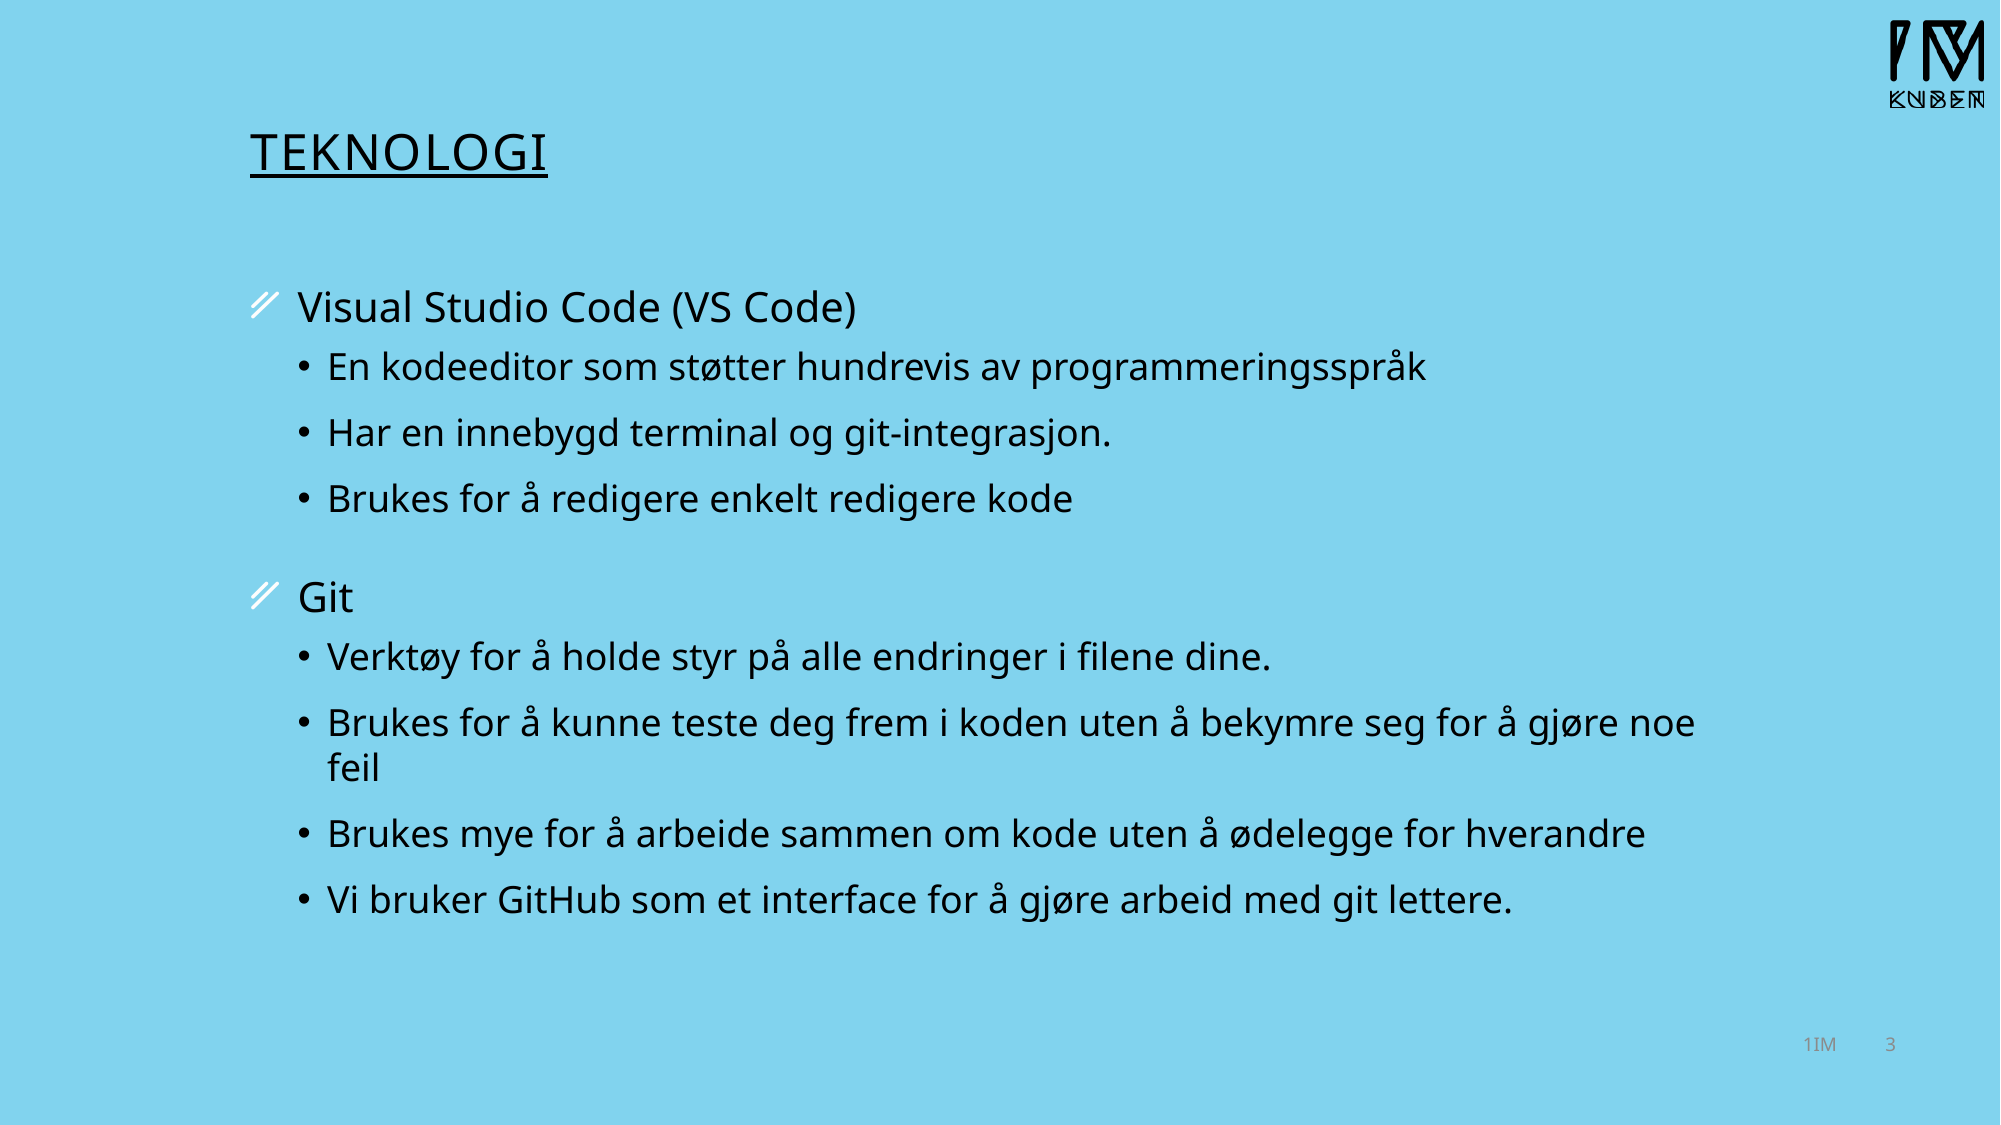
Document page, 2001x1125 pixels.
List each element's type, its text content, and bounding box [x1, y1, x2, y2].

slide_number 3 [1851, 966, 1930, 1125]
footer 1IM [683, 966, 1851, 1125]
title Teknologi [250, 90, 1749, 275]
picture [250, 580, 280, 611]
picture [1890, 20, 1984, 108]
list Visual Studio Code (VS Code) En kodeeditor som støtter hundrevis av programmeringsspråk Har en innebygd terminal og git-integrasjon. Brukes for å redigere enkelt redigere kode Git Verktøy for å holde styr på alle endringer i filene dine. Brukes for å kunne teste deg frem i koden uten å bekymre seg for å gjøre noe feil Brukes mye for å arbeide sammen om kode uten å ødelegge for hverandre Vi bruker GitHub som et interface for å gjøre arbeid med git lettere. [250, 275, 1749, 967]
picture [250, 290, 280, 320]
